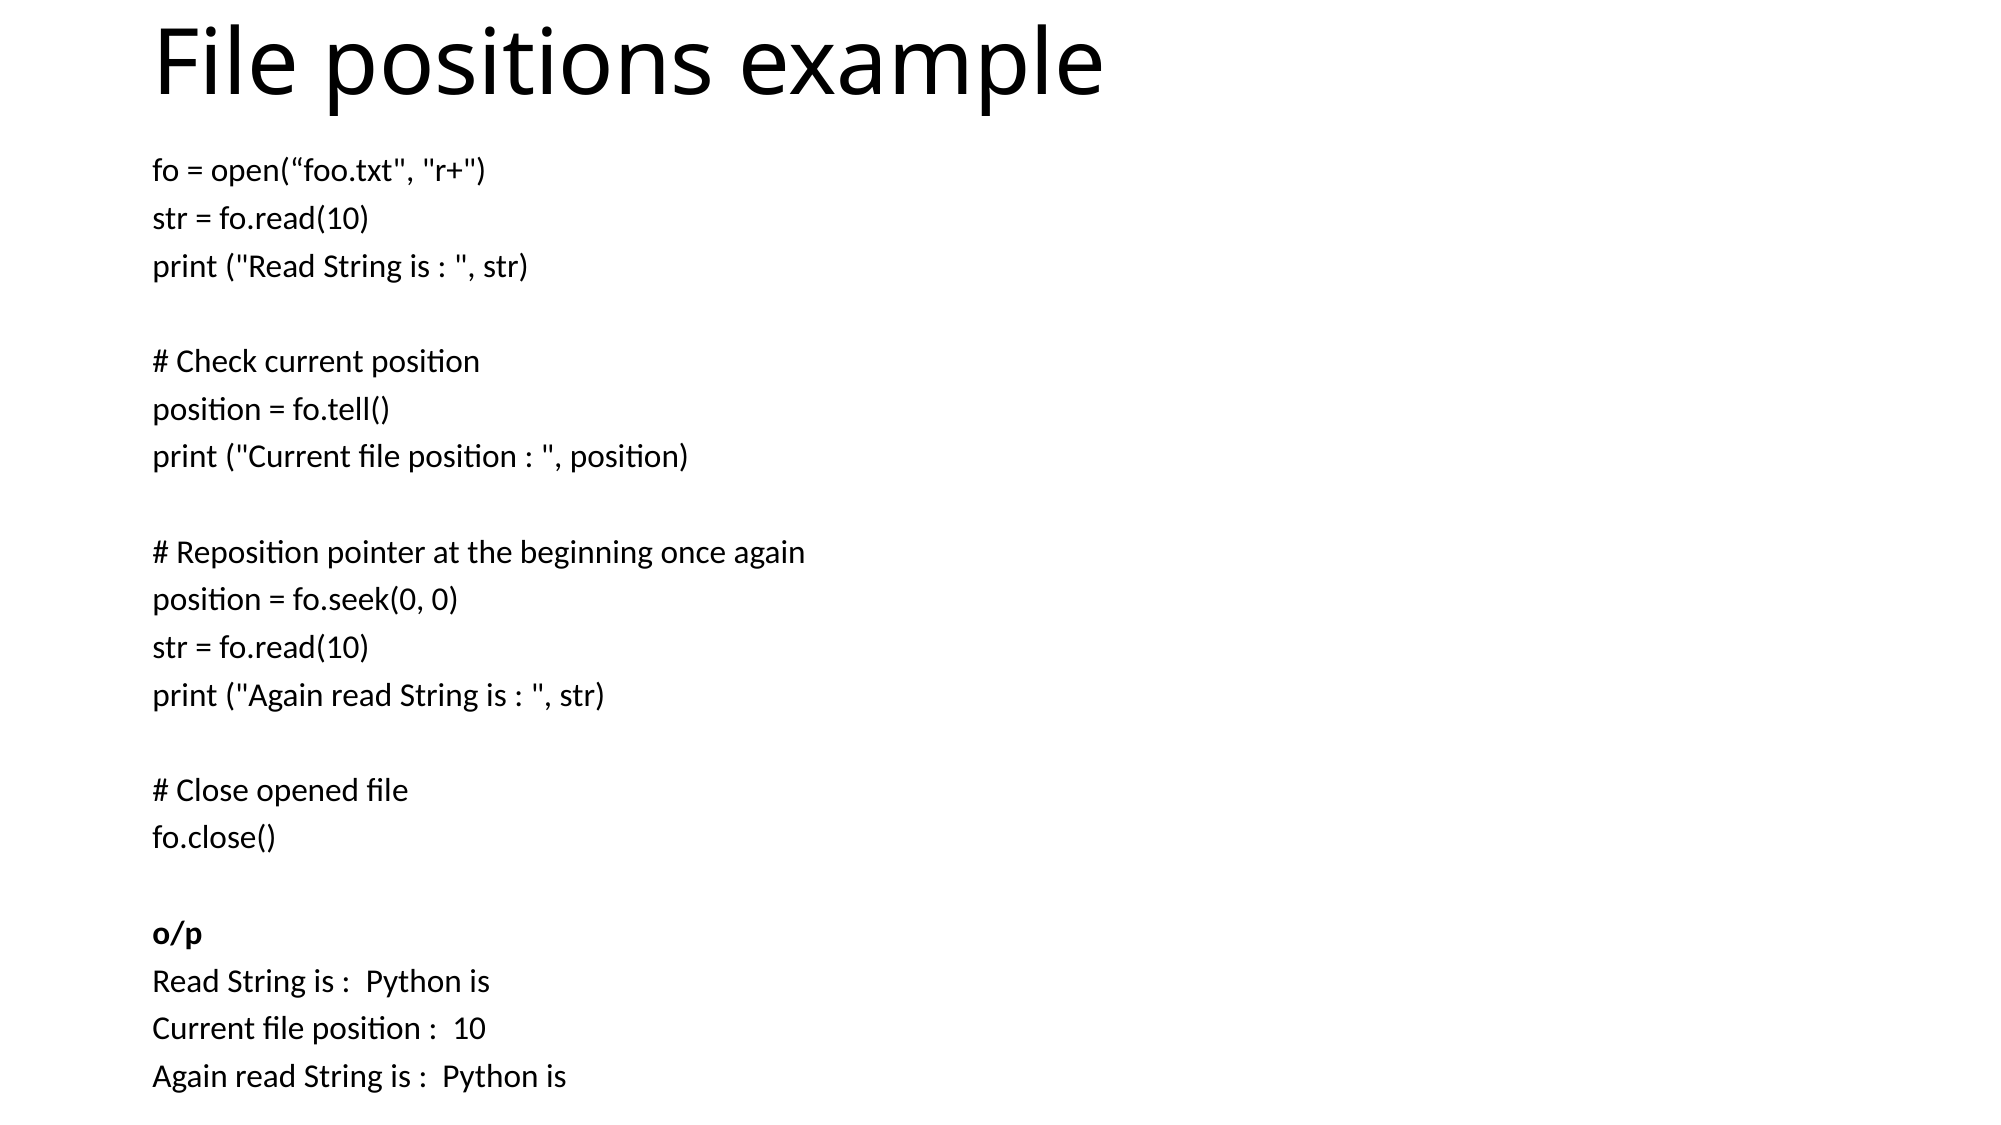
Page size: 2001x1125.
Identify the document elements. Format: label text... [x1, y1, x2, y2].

title File positions example [137, 0, 1863, 129]
list fo = open(“foo.txt", "r+") str = fo.read(10) print ("Read String is : ", str) # Check current position position = fo.tell() print ("Current file position : ", position) # Reposition pointer at the beginning once again position = fo.seek(0, 0) str = fo.read(10) print ("Again read String is : ", str) # Close opened file fo.close() o/p Read String is : Python is Current file position : 10 Again read String is : Python is [137, 145, 1863, 1110]
